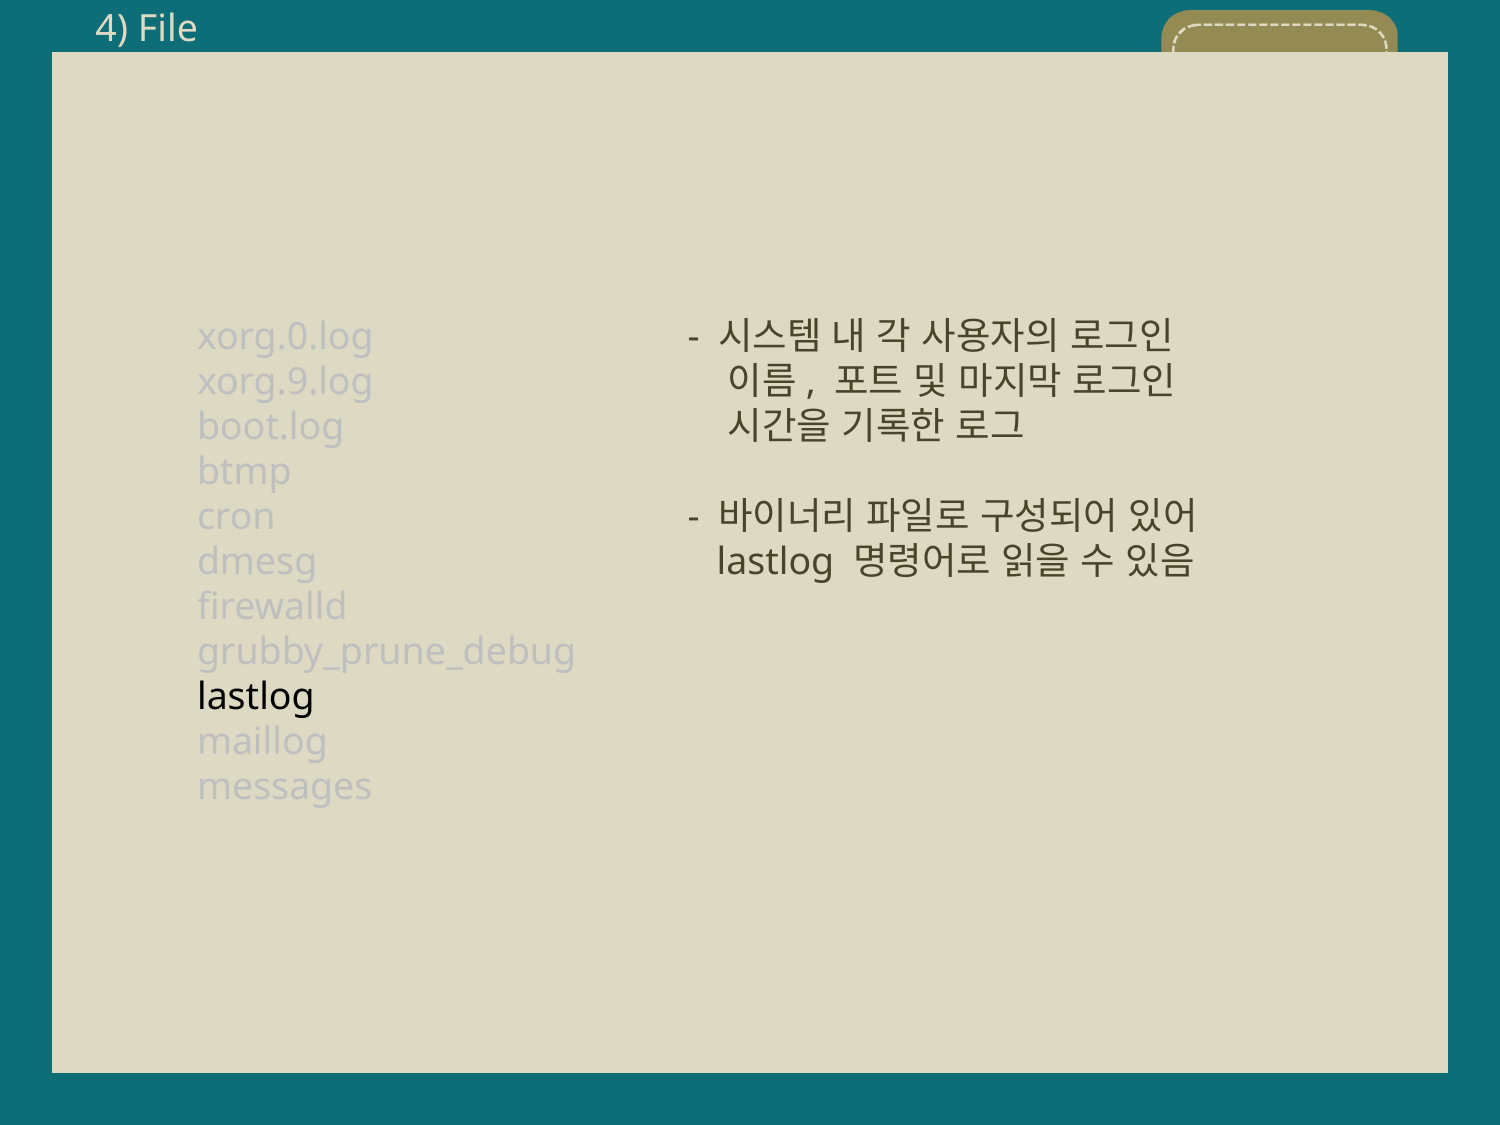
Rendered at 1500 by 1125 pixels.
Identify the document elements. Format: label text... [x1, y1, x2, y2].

text_box [0, 0, 1500, 1125]
text_box 4) File [80, 0, 214, 57]
text_box xorg.0.log xorg.9.log boot.log btmp cron dmesg firewalld grubby_prune_debug lastlog maillog messages [182, 304, 715, 815]
picture [1161, 9, 1398, 52]
text_box - 시스템 내 각 사용자의 로그인 이름, 포트 및 마지막 로그인 시간을 기록한 로그 - 바이너리 파일로 구성되어 있어 lastlog 명령어로 읽을 수 있음 [715, 304, 1336, 590]
